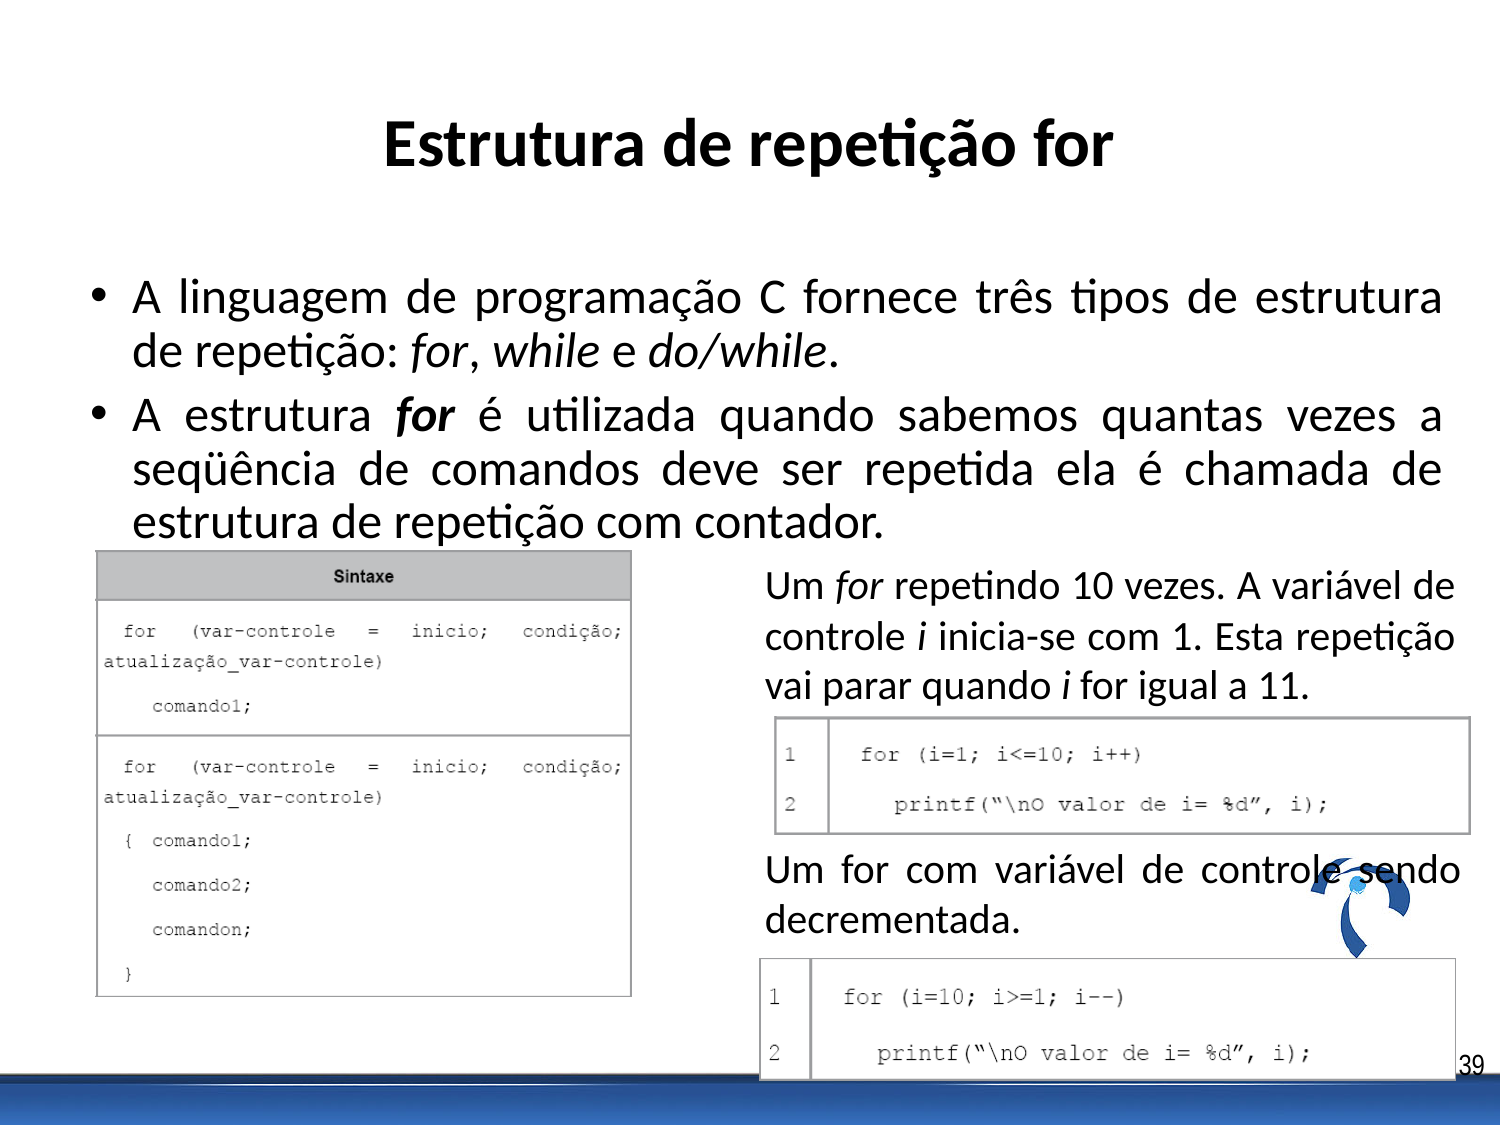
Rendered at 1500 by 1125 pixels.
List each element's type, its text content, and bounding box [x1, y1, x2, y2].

title Estrutura de repetição for [75, 45, 1425, 233]
list A linguagem de programação C fornece três tipos de estrutura de repetição: for, while e do/while. A estrutura for é utilizada quando sabemos quantas vezes a seqüência de comandos deve ser repetida ela é chamada de estrutura de repetição com contador. [75, 262, 1459, 587]
slide_number 39 [1149, 1034, 1500, 1094]
picture [0, 0, 1500, 1125]
text_box Um for repetindo 10 vezes. A variável de controle i inicia-se com 1. Esta repetição vai parar quando i for igual a 11. [749, 550, 1471, 716]
text_box Um for com variável de controle sendo decrementada. [750, 834, 1477, 949]
